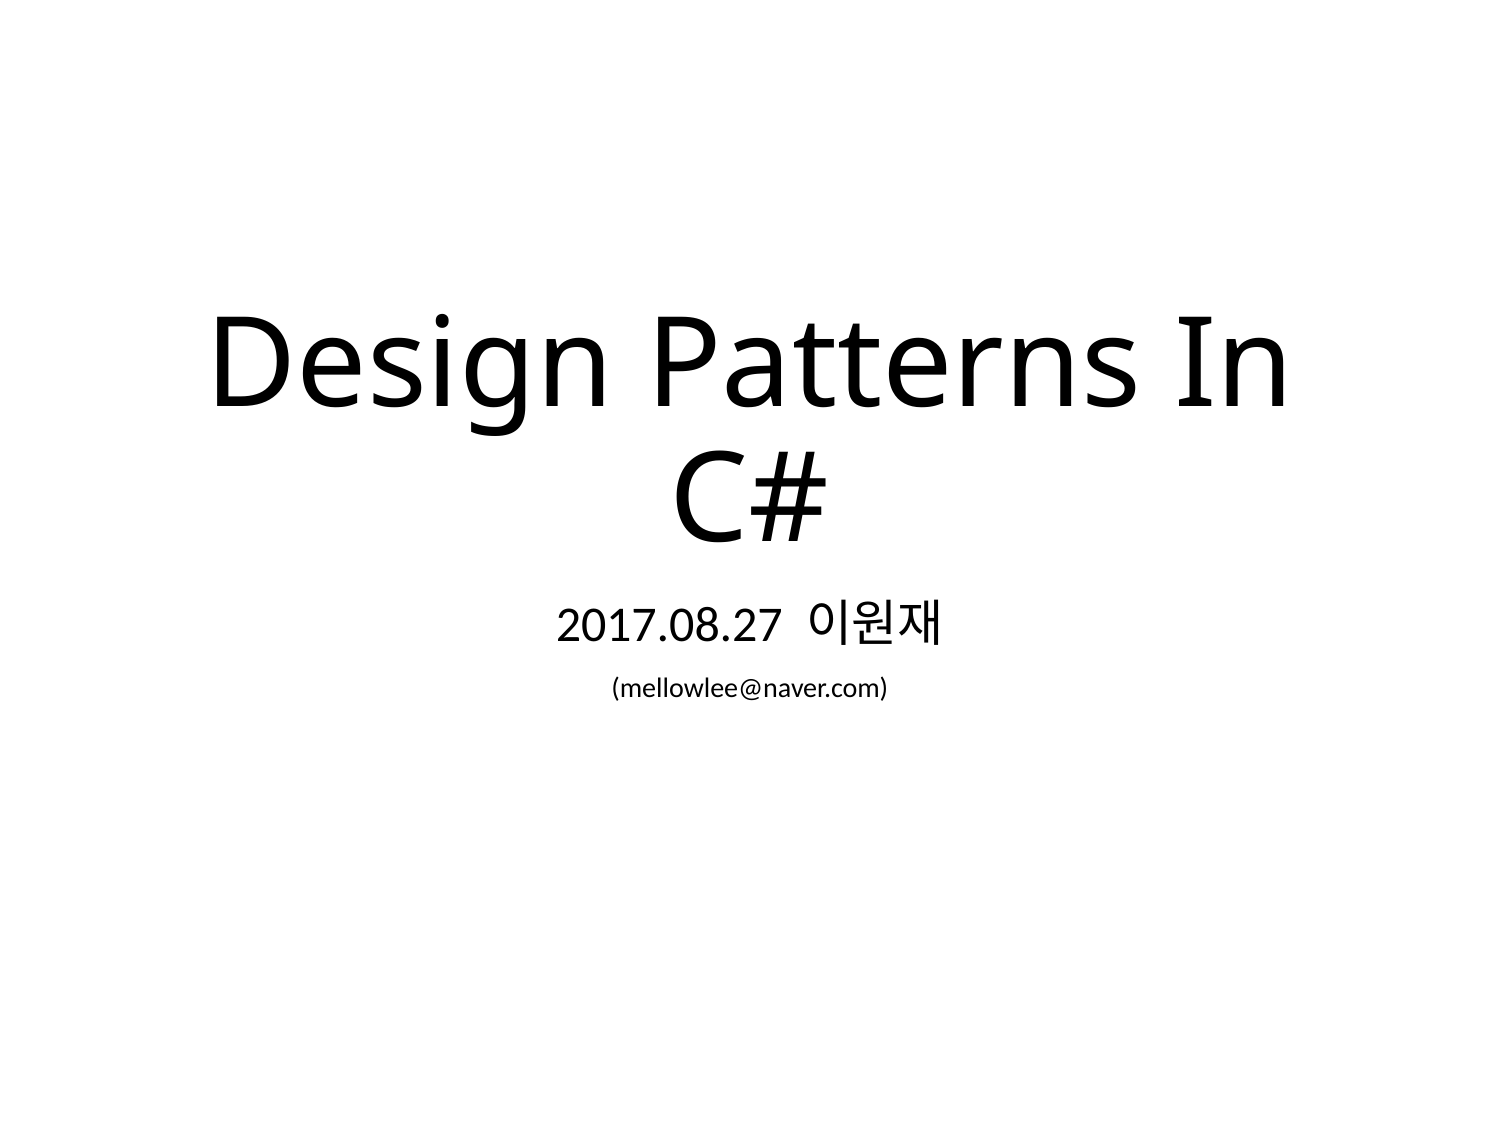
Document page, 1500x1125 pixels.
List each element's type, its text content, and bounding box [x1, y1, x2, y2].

subtitle 2017.08.27 이원재 (mellowlee@naver.com) [187, 590, 1313, 863]
title Design Patterns In C# [112, 184, 1388, 576]
